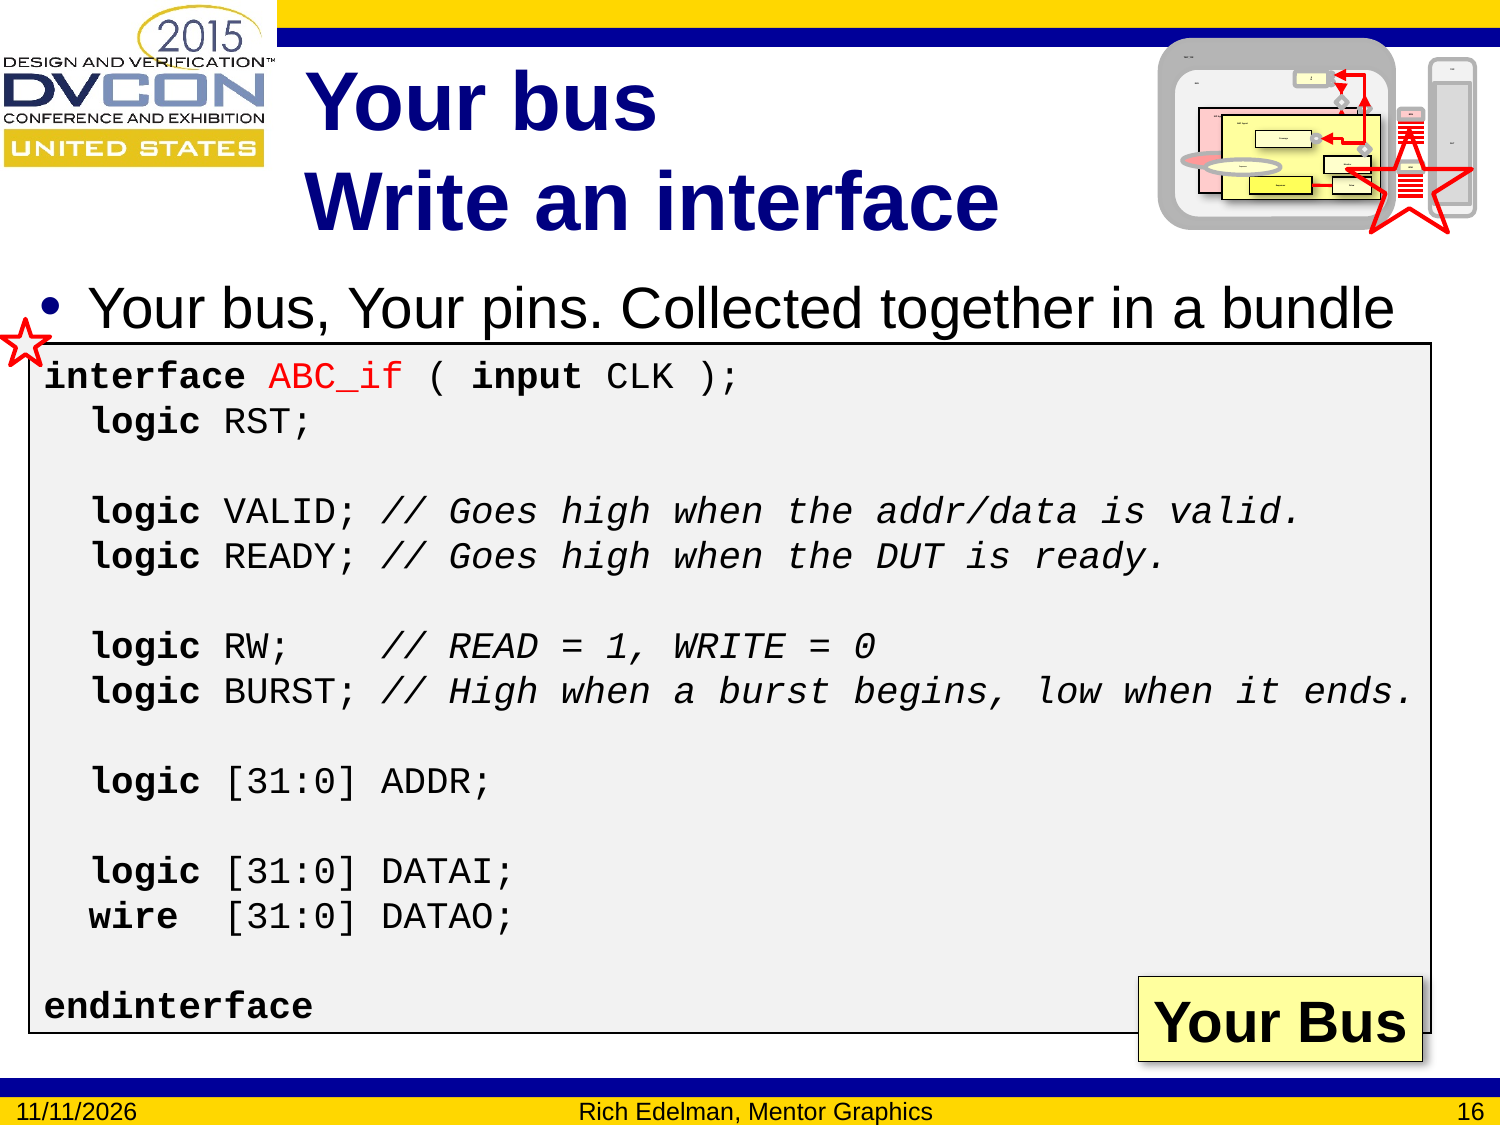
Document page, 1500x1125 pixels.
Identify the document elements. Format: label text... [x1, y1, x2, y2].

text_box [0, 316, 53, 367]
text_box interface ABC_if ( input CLK ); logic RST; logic VALID; // Goes high when the addr/data is valid. logic READY; // Goes high when the DUT is ready. logic RW; // READ = 1, WRITE = 0 logic BURST; // High when a burst begins, low when it ends. logic [31:0] ADDR; logic [31:0] DATAI; wire [31:0] DATAO; endinterface [28, 343, 1431, 1034]
text_box Your Bus [1138, 976, 1423, 1062]
list Your bus, Your pins. Collected together in a bundle [24, 262, 1475, 1063]
footer Rich Edelman, Mentor Graphics [187, 1097, 1325, 1124]
title Your bus Write an interface [289, 53, 1475, 242]
picture [0, 0, 277, 171]
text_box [1159, 39, 1476, 229]
slide_number 16 [1350, 1097, 1500, 1124]
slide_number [0, 1097, 175, 1124]
